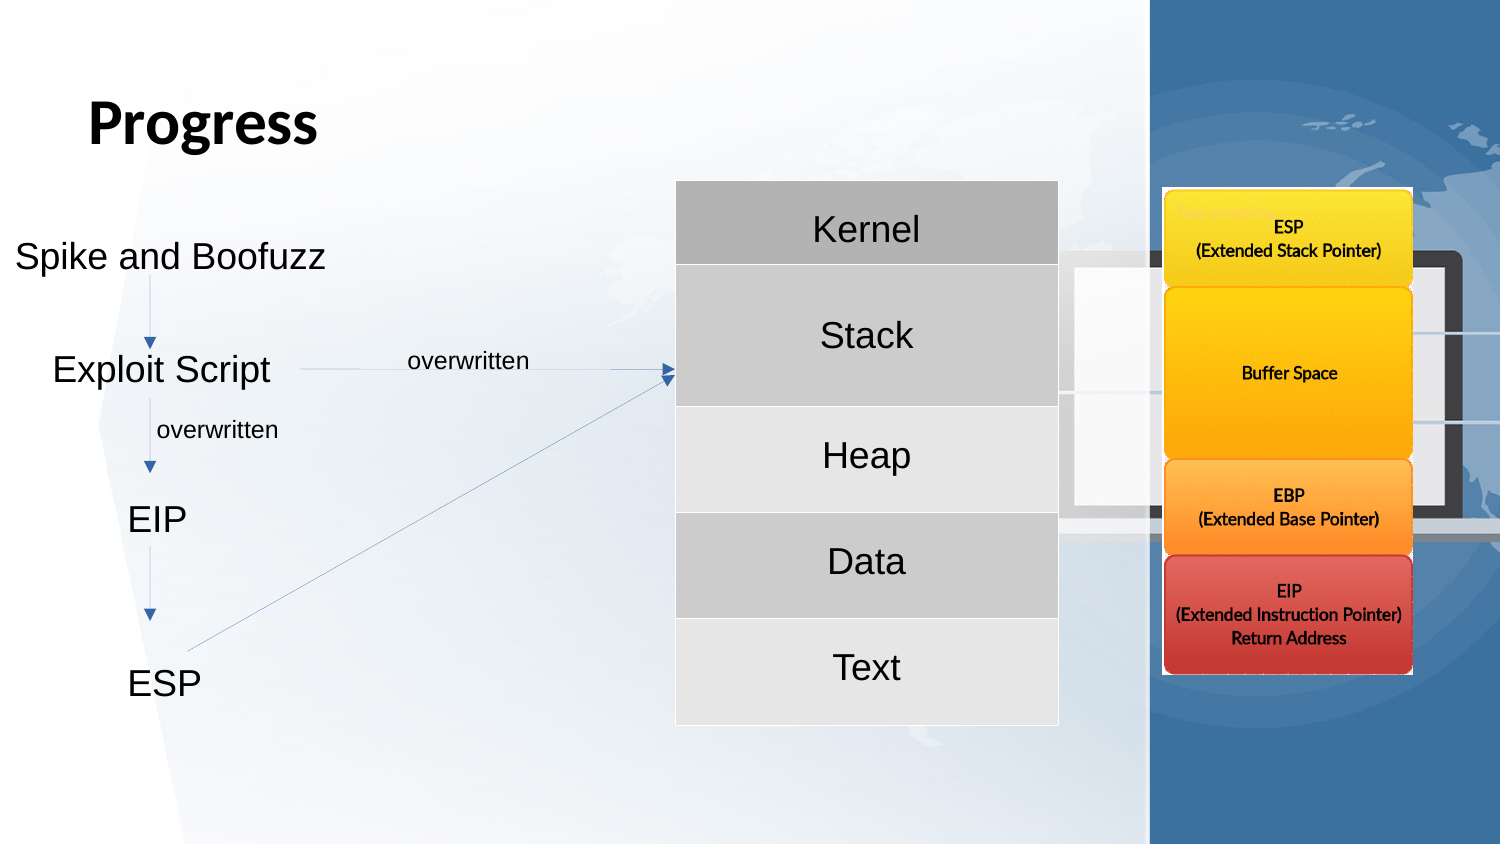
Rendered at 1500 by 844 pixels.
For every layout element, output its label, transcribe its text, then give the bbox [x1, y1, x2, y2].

text_box EIP [112, 487, 225, 545]
text_box [563, 362, 676, 375]
table_header Kernel [676, 181, 1058, 264]
text_box [187, 375, 676, 652]
text_box ESP [112, 651, 225, 750]
text_box [143, 545, 157, 621]
text_box [143, 274, 157, 350]
text_box overwritten [124, 406, 312, 478]
text_box Exploit Script [37, 337, 300, 437]
table_cell Text [676, 619, 1058, 725]
picture [666, 370, 675, 375]
picture [0, 0, 1500, 844]
table_cell Heap [676, 407, 1058, 512]
text_box Spike and Boofuzz [0, 225, 375, 300]
text_box overwritten [374, 337, 563, 381]
table_cell Stack [676, 265, 1058, 406]
table_cell Data [676, 513, 1058, 618]
title Progress [73, 71, 1051, 165]
